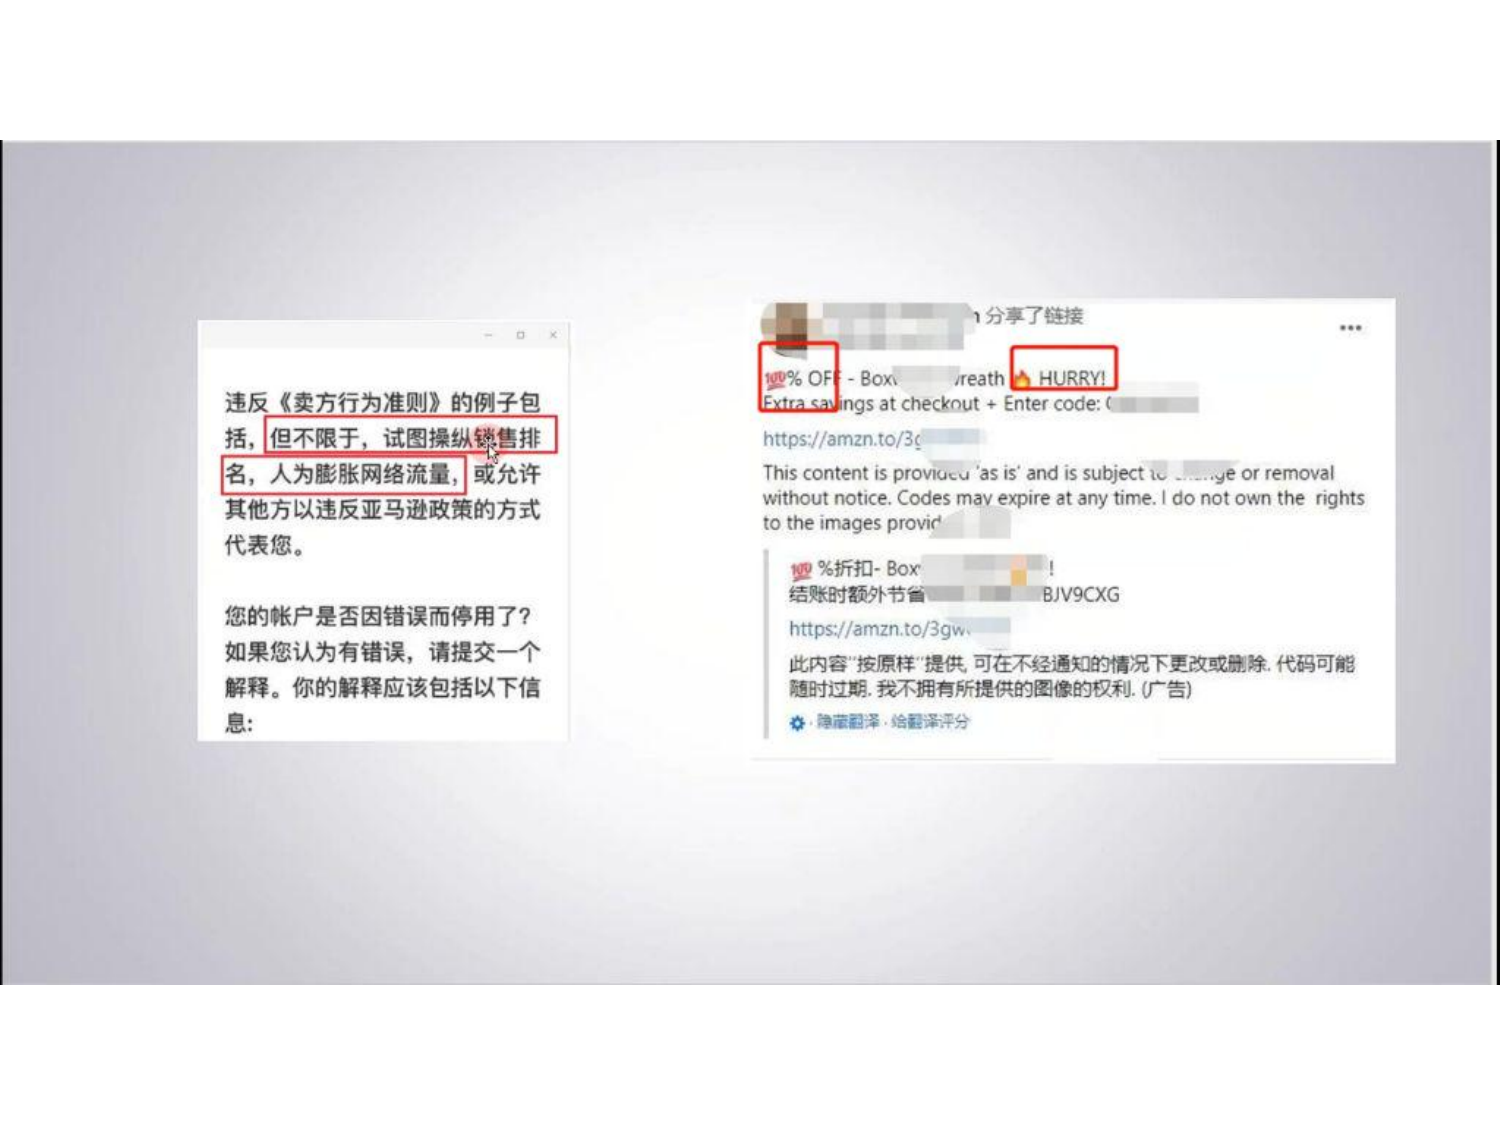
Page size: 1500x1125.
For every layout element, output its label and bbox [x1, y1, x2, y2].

picture [0, 140, 1500, 985]
